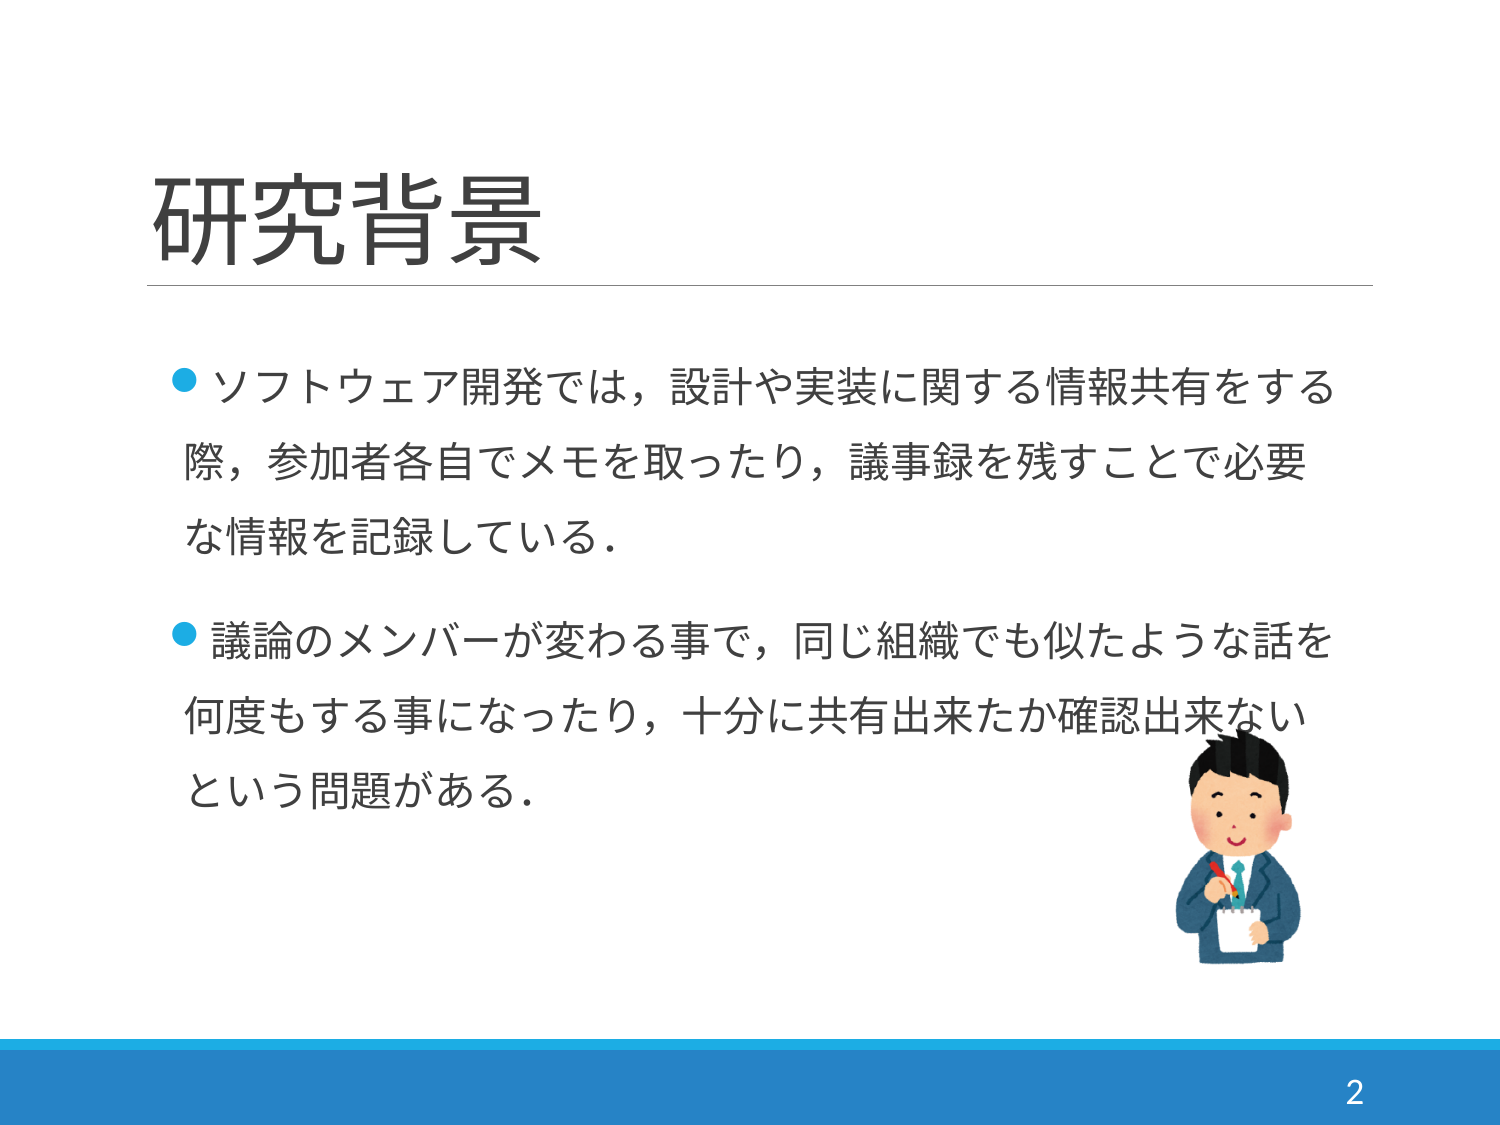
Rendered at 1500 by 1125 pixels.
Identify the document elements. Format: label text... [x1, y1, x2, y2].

title 研究背景 [135, 47, 1373, 285]
picture [1142, 725, 1340, 969]
slide_number 2 [1218, 1059, 1380, 1120]
text_box ソフトウェア開発では，設計や実装に関する情報共有をする際，参加者各自でメモを取ったり，議事録を残すことで必要な情報を記録している． 議論のメンバーが変わる事で，同じ組織でも似たような話を何度もする事になったり，十分に共有出来たか確認出来ないという問題がある． [168, 327, 1339, 916]
